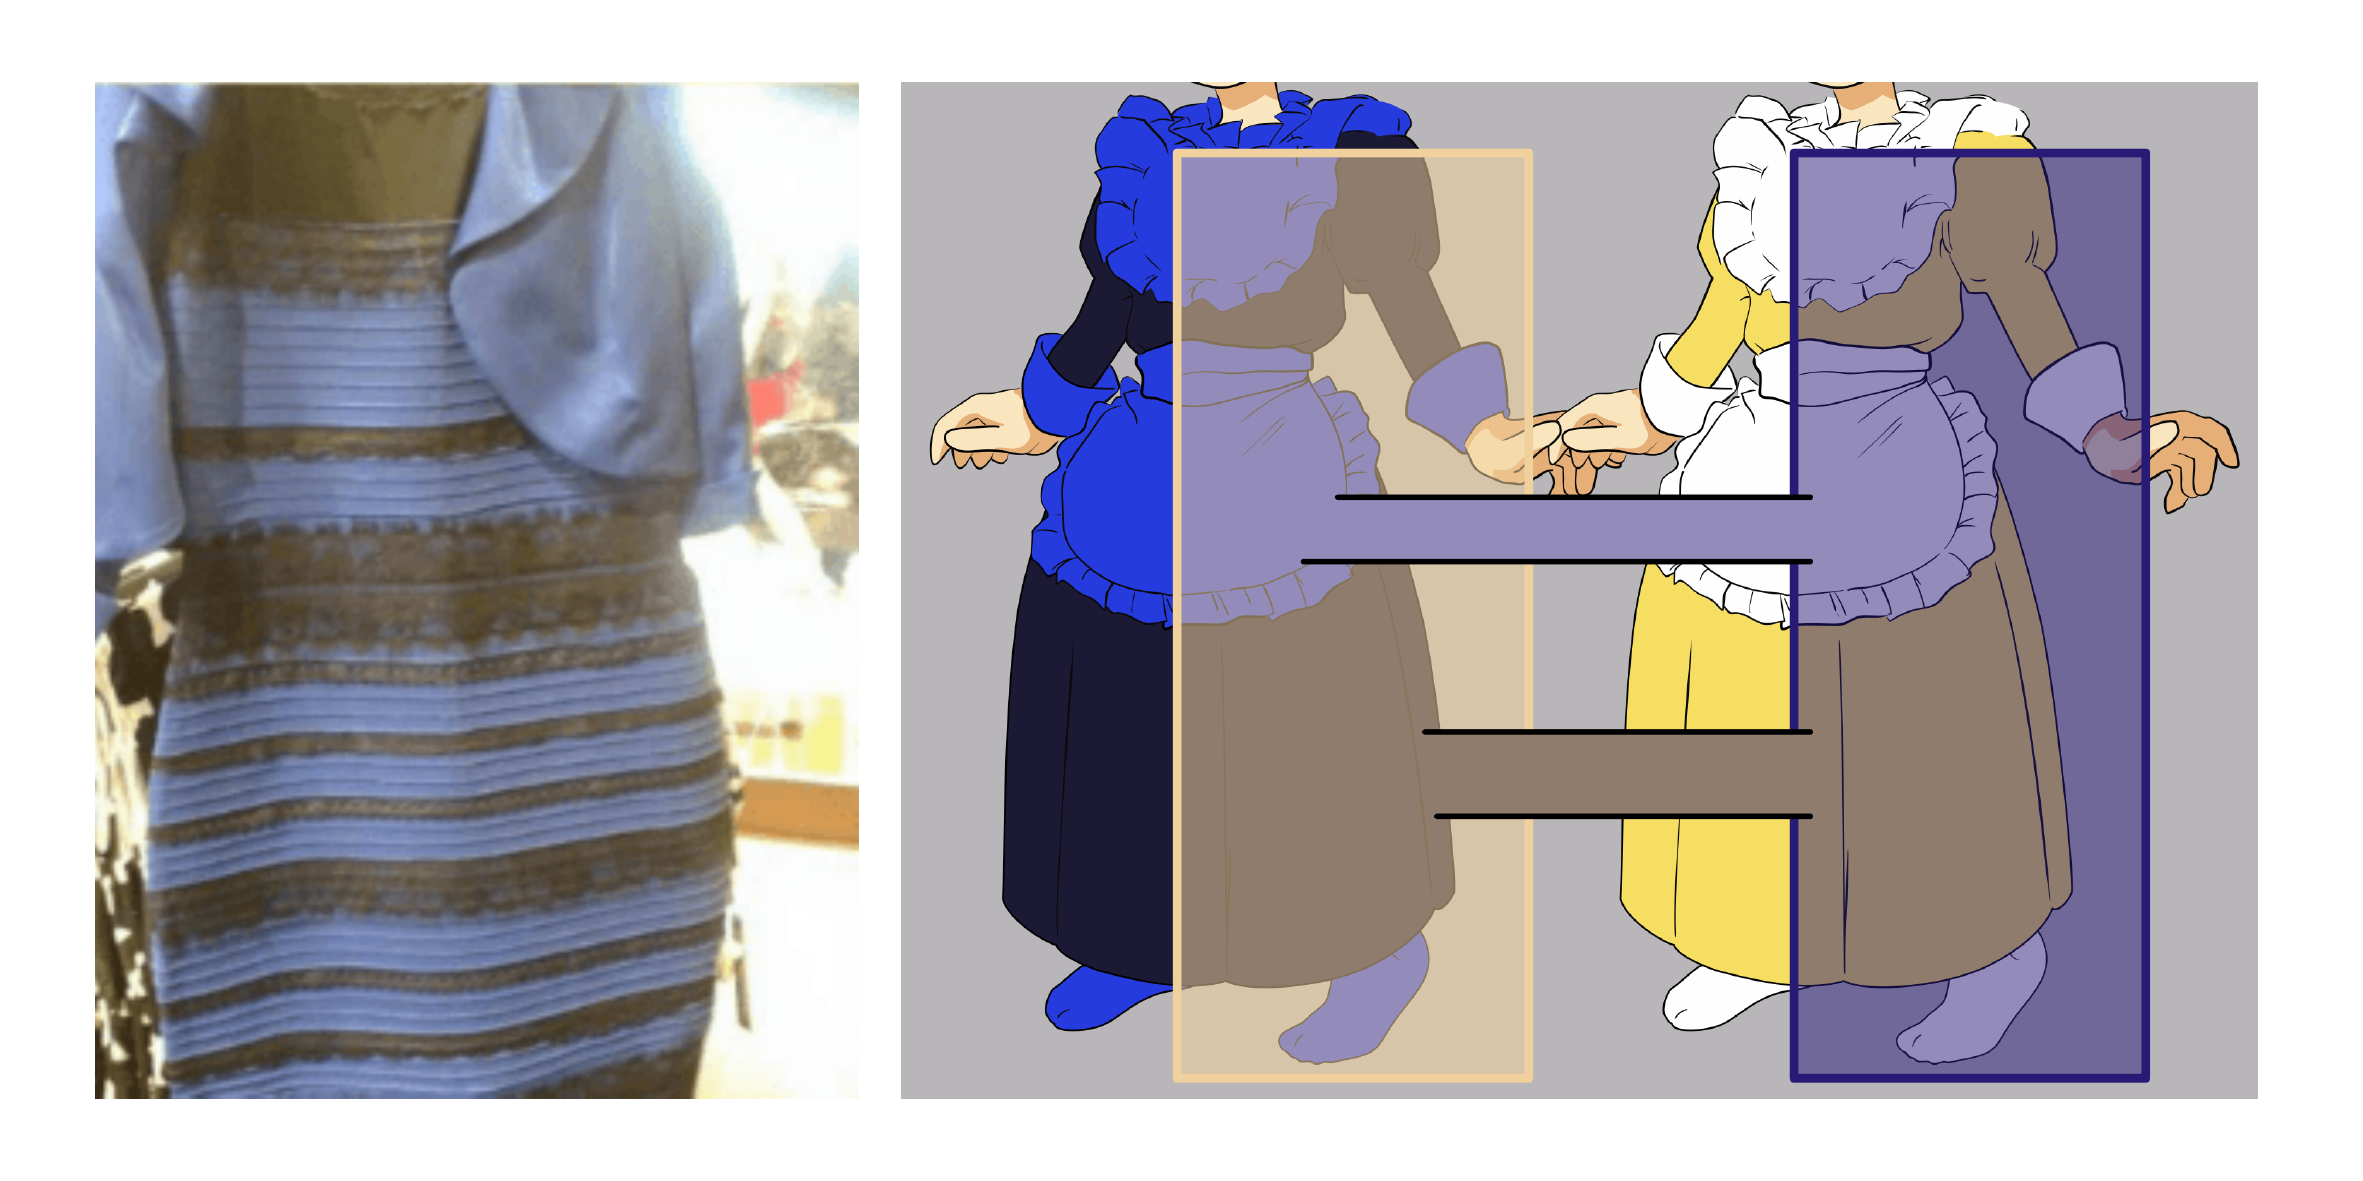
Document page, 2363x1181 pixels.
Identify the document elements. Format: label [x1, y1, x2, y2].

picture [95, 82, 859, 1099]
picture [901, 82, 2258, 1099]
